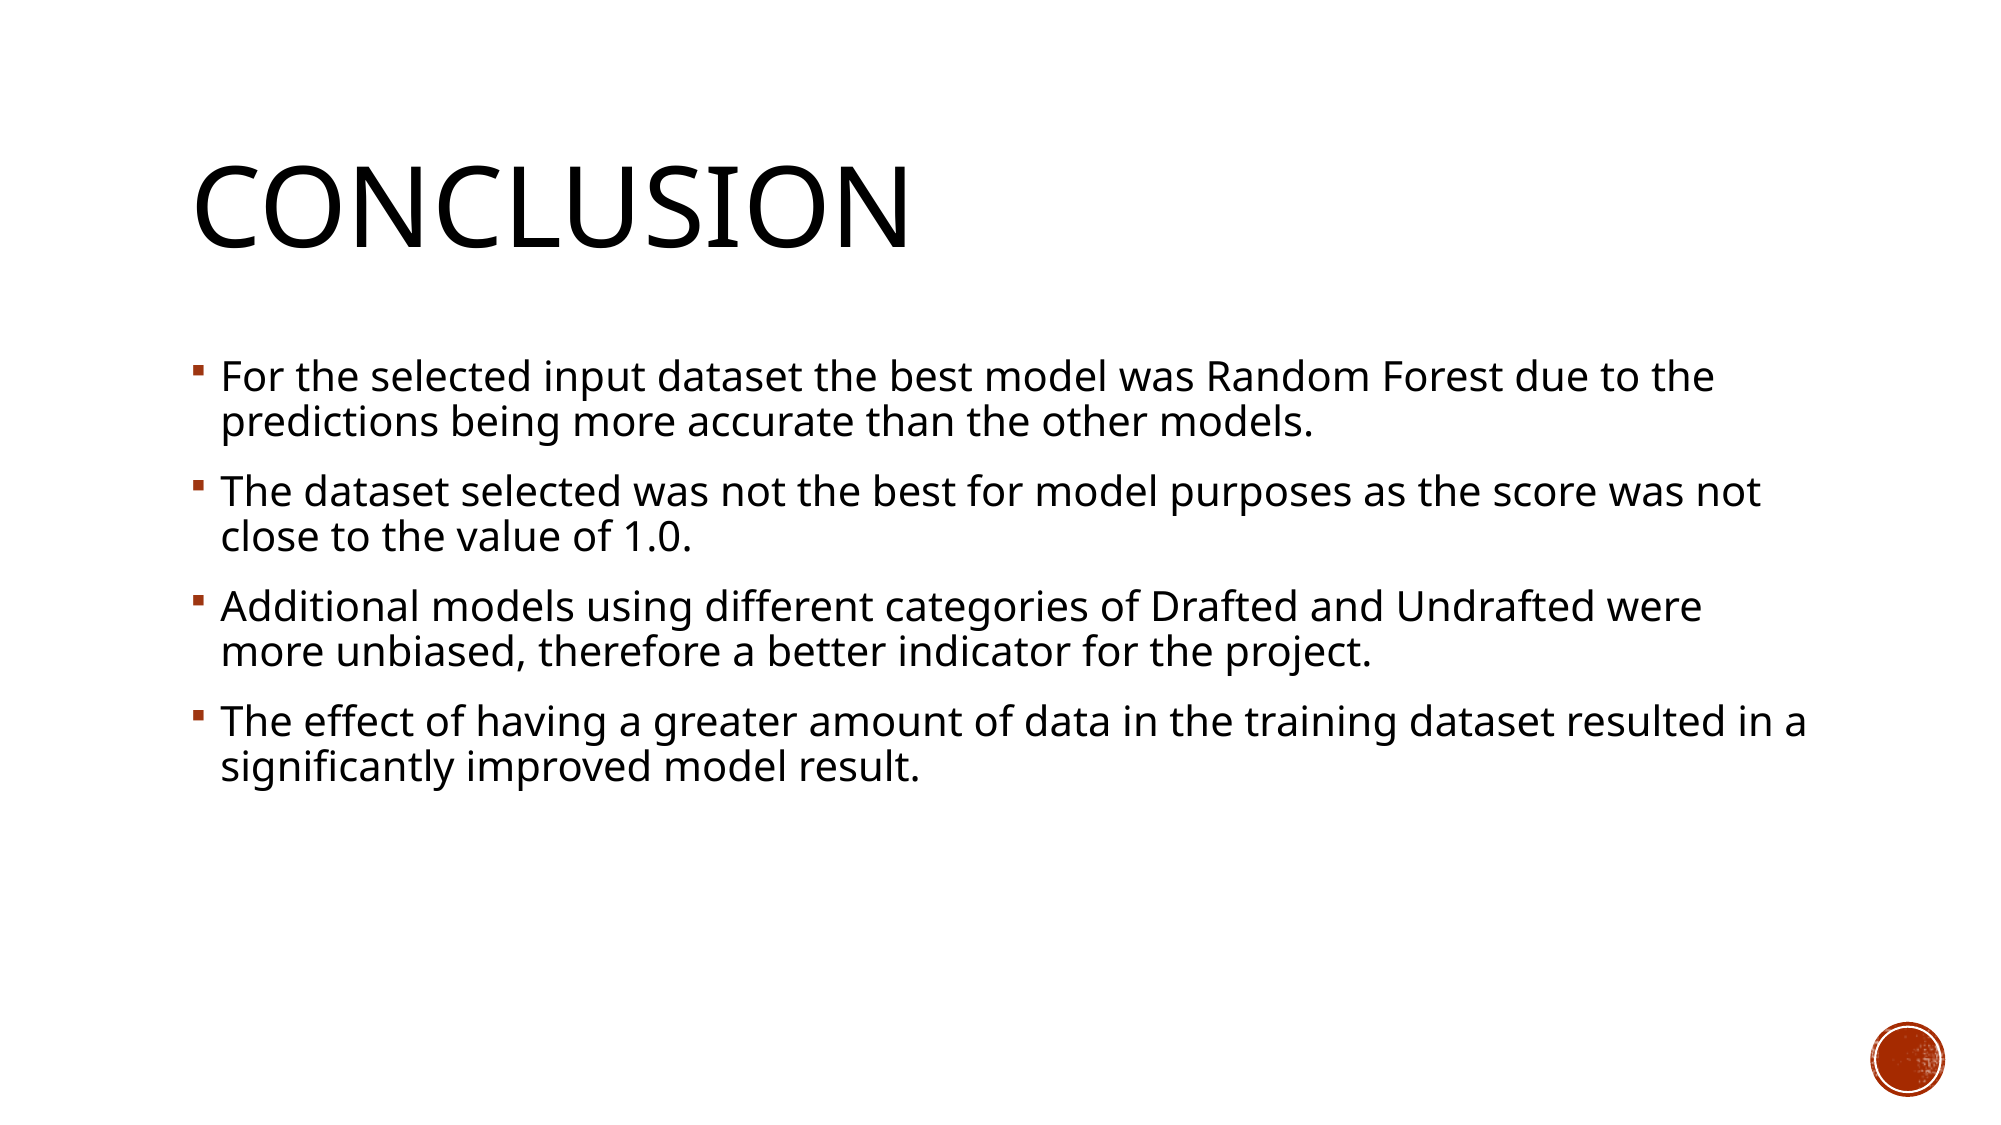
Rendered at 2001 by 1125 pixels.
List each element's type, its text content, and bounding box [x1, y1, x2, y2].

list For the selected input dataset the best model was Random Forest due to the predictions being more accurate than the other models. The dataset selected was not the best for model purposes as the score was not close to the value of 1.0. Additional models using different categories of Drafted and Undrafted were more unbiased, therefore a better indicator for the project. The effect of having a greater amount of data in the training dataset resulted in a significantly improved model result. [175, 348, 1826, 1013]
title Conclusion [175, 79, 1826, 344]
